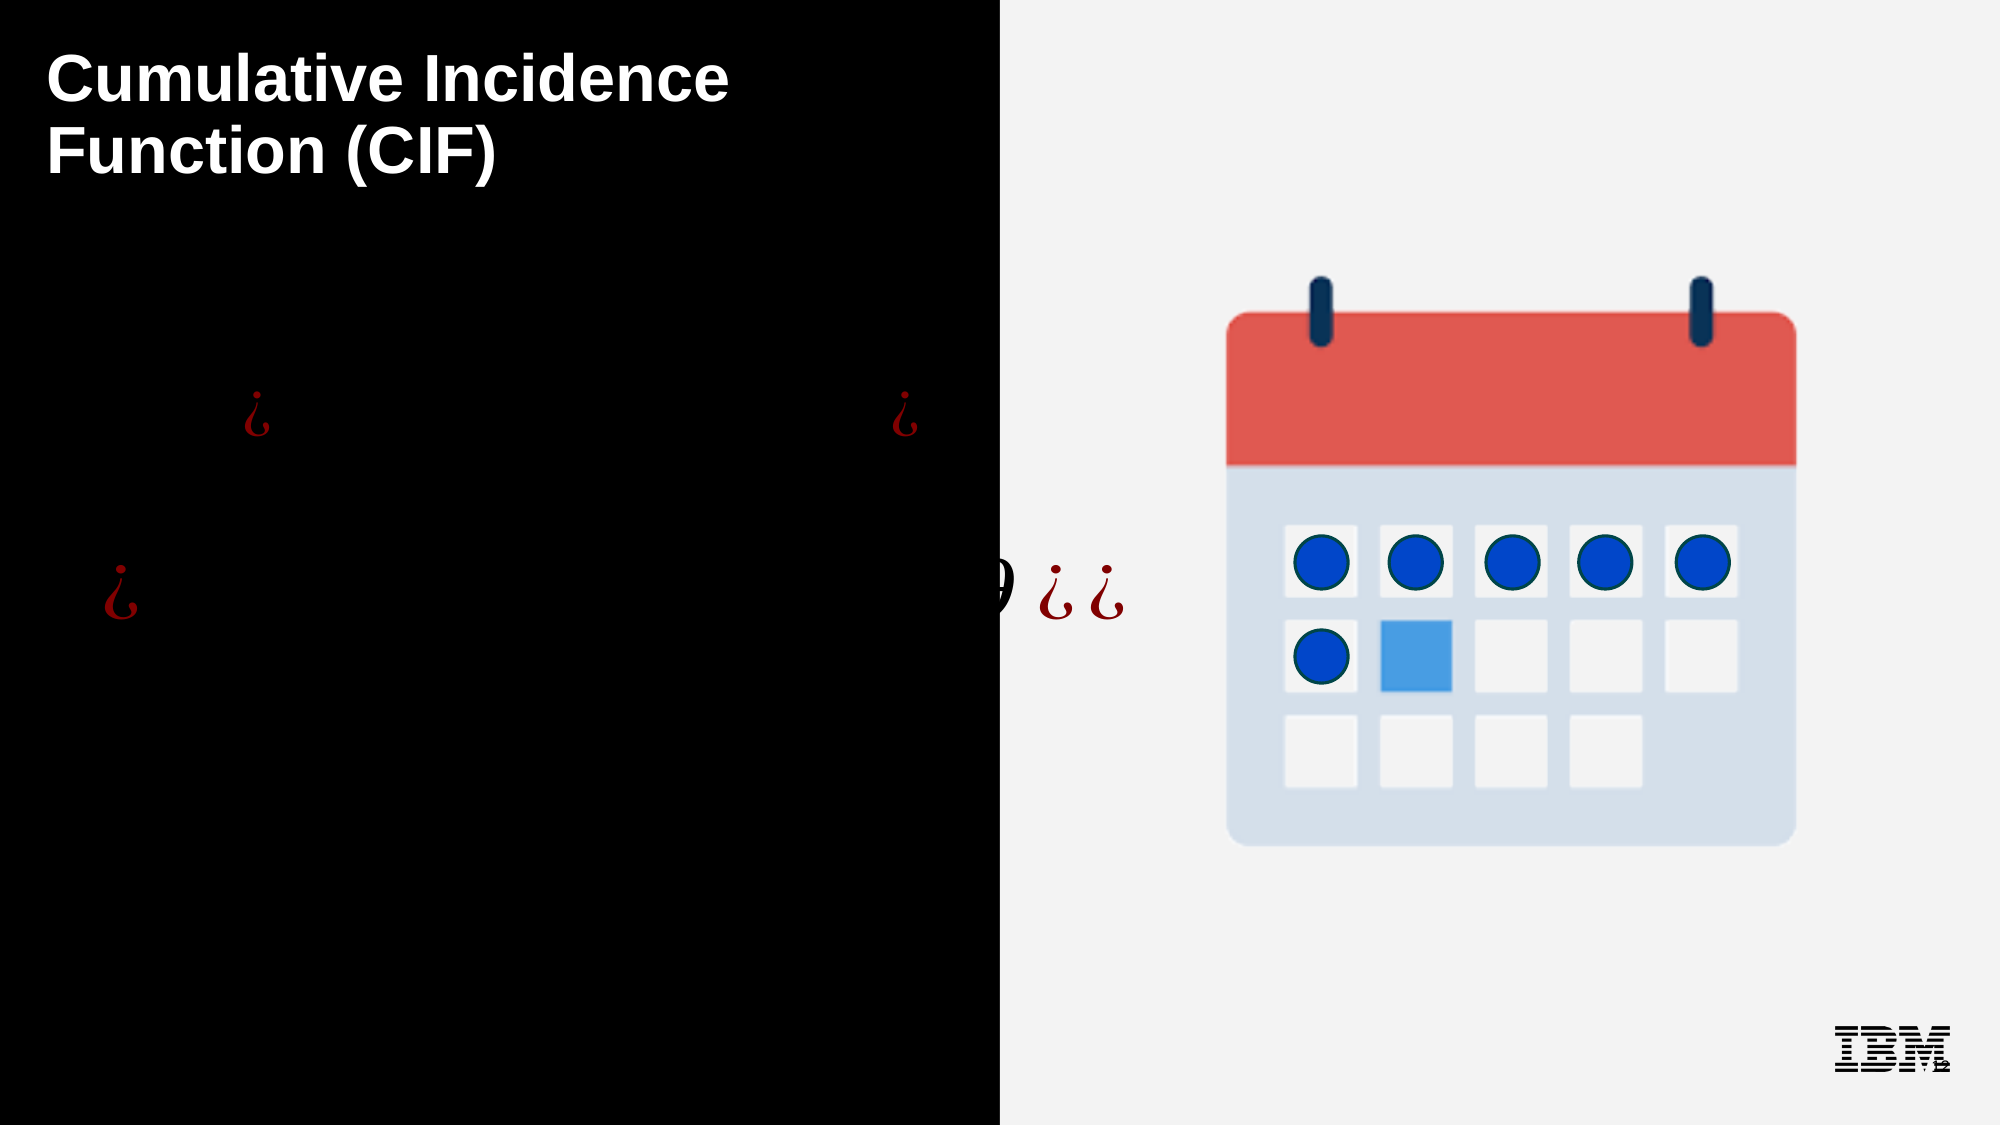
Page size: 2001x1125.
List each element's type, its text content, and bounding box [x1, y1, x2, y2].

slide_number 12 [1550, 1047, 1950, 1084]
picture [1131, 181, 1894, 943]
picture [1835, 1026, 1951, 1073]
title Cumulative Incidence Function (CIF) [46, 43, 952, 180]
